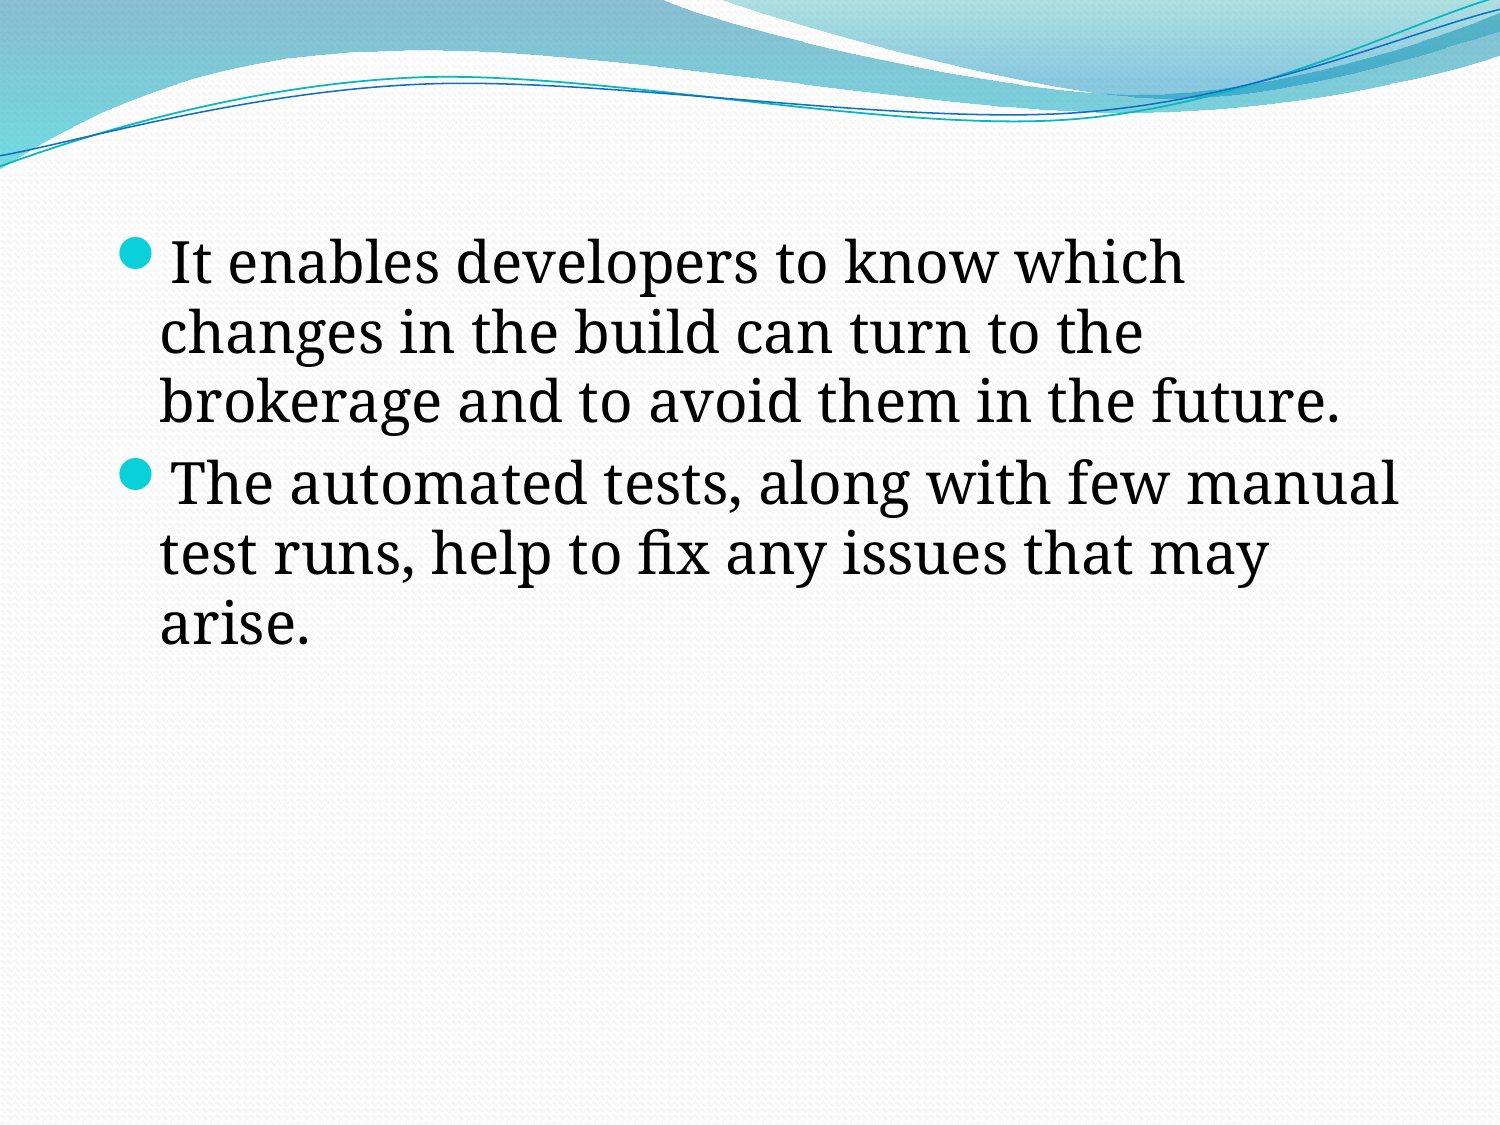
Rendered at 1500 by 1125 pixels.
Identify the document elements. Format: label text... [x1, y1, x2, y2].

list It enables developers to know which changes in the build can turn to the brokerage and to avoid them in the future. The automated tests, along with few manual test runs, help to fix any issues that may arise. [100, 54, 1425, 1005]
